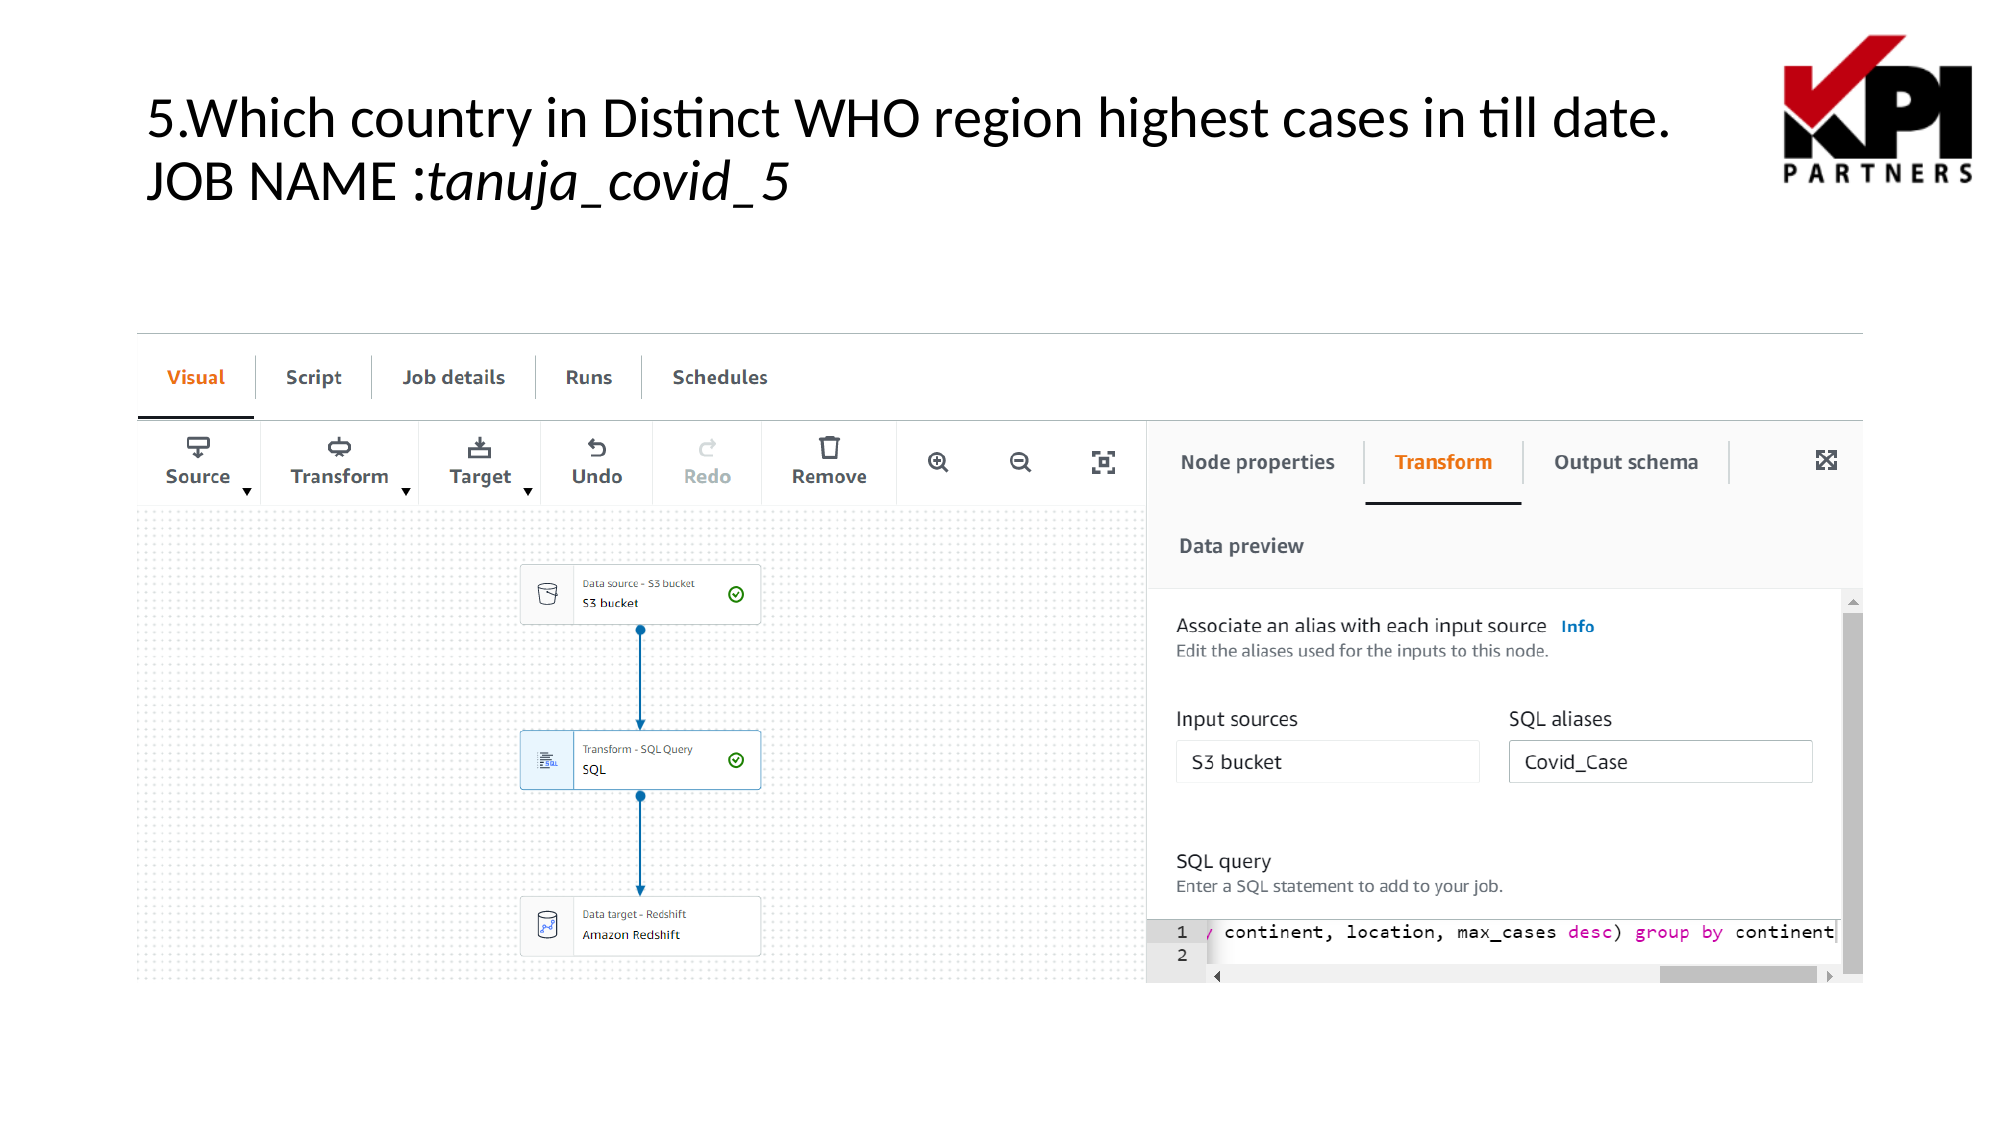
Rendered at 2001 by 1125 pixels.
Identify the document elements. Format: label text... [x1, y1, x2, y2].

picture [1770, 22, 1985, 196]
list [137, 330, 1863, 983]
title 5.Which country in Distinct WHO region highest cases in till date. JOB NAME :tanuja_covid_5 [131, 41, 1857, 260]
